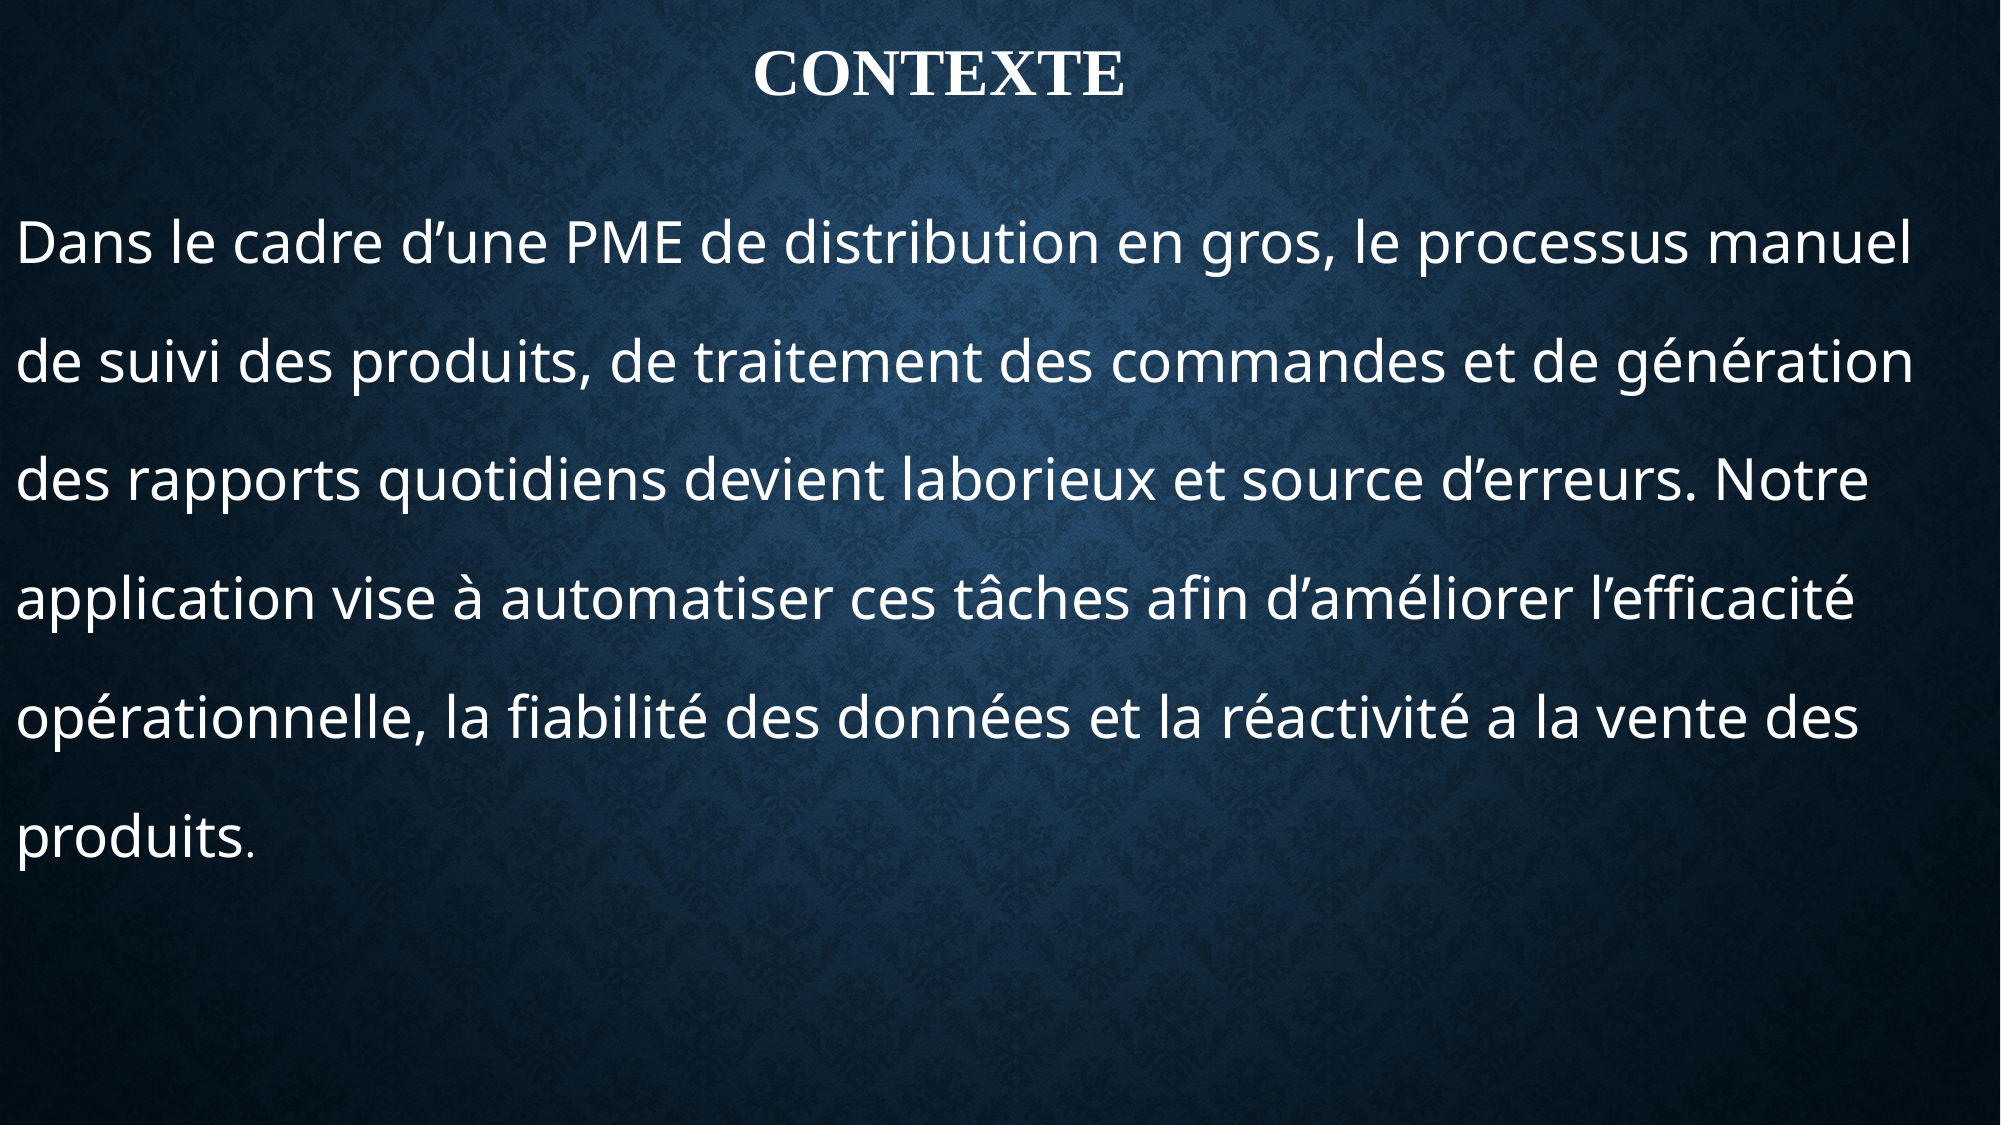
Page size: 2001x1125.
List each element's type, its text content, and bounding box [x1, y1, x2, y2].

subtitle Dans le cadre d’une PME de distribution en gros, le processus manuel de suivi des produits, de traitement des commandes et de génération des rapports quotidiens devient laborieux et source d’erreurs. Notre application vise à automatiser ces tâches afin d’améliorer l’efficacité opérationnelle, la fiabilité des données et la réactivité a la vente des produits. [0, 148, 2000, 1120]
title CONTEXTE [0, 5, 2000, 118]
